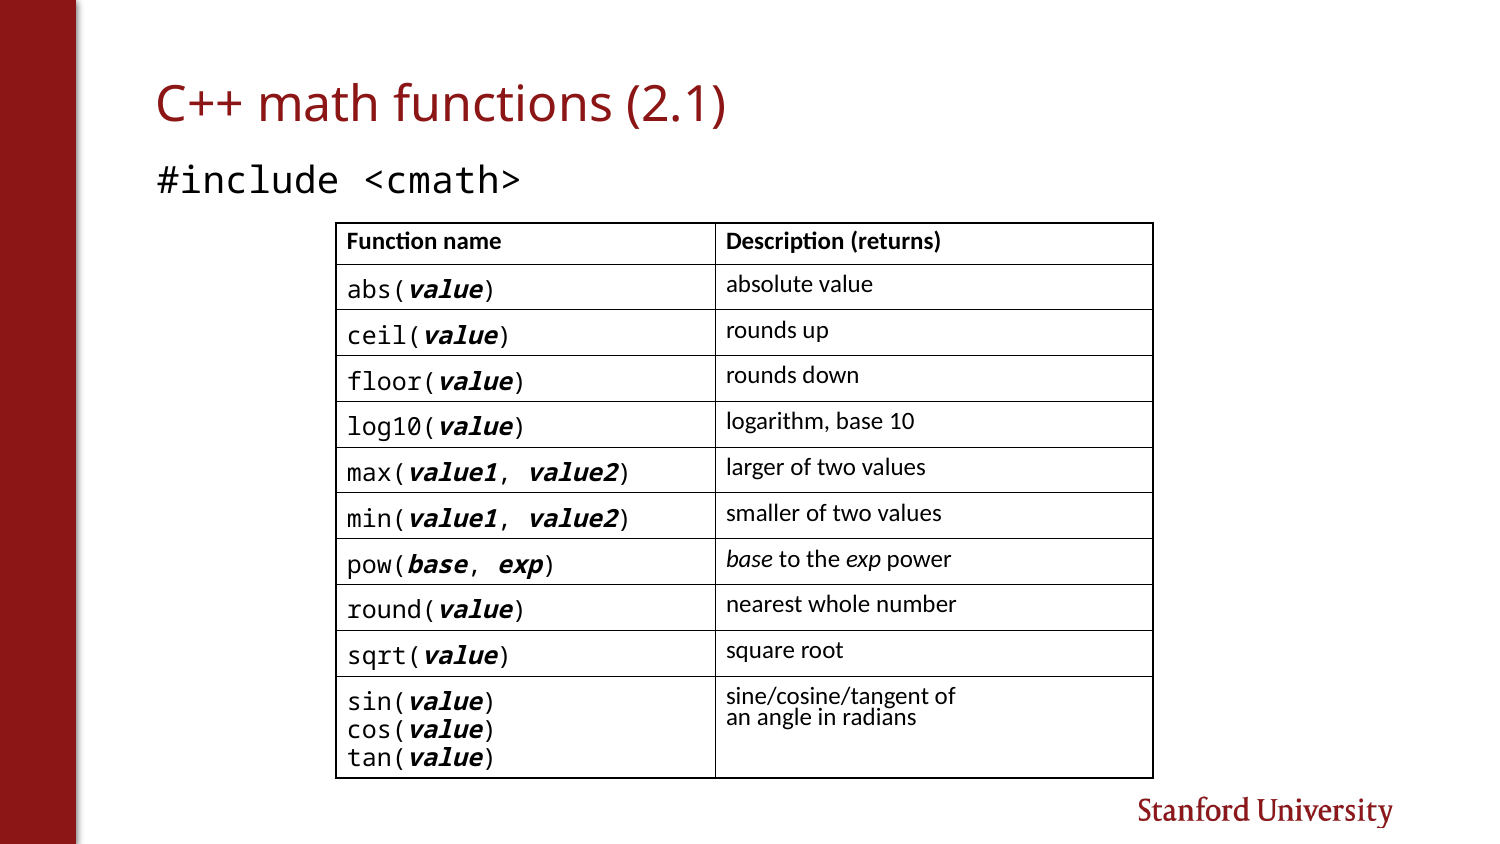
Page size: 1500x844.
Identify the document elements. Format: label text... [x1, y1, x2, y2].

table_cell sqrt(value) [337, 631, 715, 676]
table_cell smaller of two values [716, 493, 1152, 538]
table_cell min(value1, value2) [337, 493, 715, 538]
table_cell sine/cosine/tangent of an angle in radians [716, 677, 1152, 777]
list #include <cmath> [156, 148, 1421, 844]
table_cell absolute value [716, 265, 1152, 309]
table_header Function name [337, 224, 715, 264]
table_cell round(value) [337, 585, 715, 630]
table_cell square root [716, 631, 1152, 676]
table_header Description (returns) [716, 224, 1152, 264]
table_cell larger of two values [716, 448, 1152, 492]
table_cell ceil(value) [337, 310, 715, 355]
table_cell max(value1, value2) [337, 448, 715, 492]
table_cell rounds down [716, 356, 1152, 401]
table_cell log10(value) [337, 402, 715, 447]
table_cell nearest whole number [716, 585, 1152, 630]
title C++ math functions (2.1) [155, 58, 1420, 140]
table_cell rounds up [716, 310, 1152, 355]
table_cell logarithm, base 10 [716, 402, 1152, 447]
table_cell floor(value) [337, 356, 715, 401]
table_cell abs(value) [337, 265, 715, 309]
table_cell sin(value) cos(value) tan(value) [337, 677, 715, 777]
table_cell base to the exp power [716, 539, 1152, 584]
table_cell pow(base, exp) [337, 539, 715, 584]
